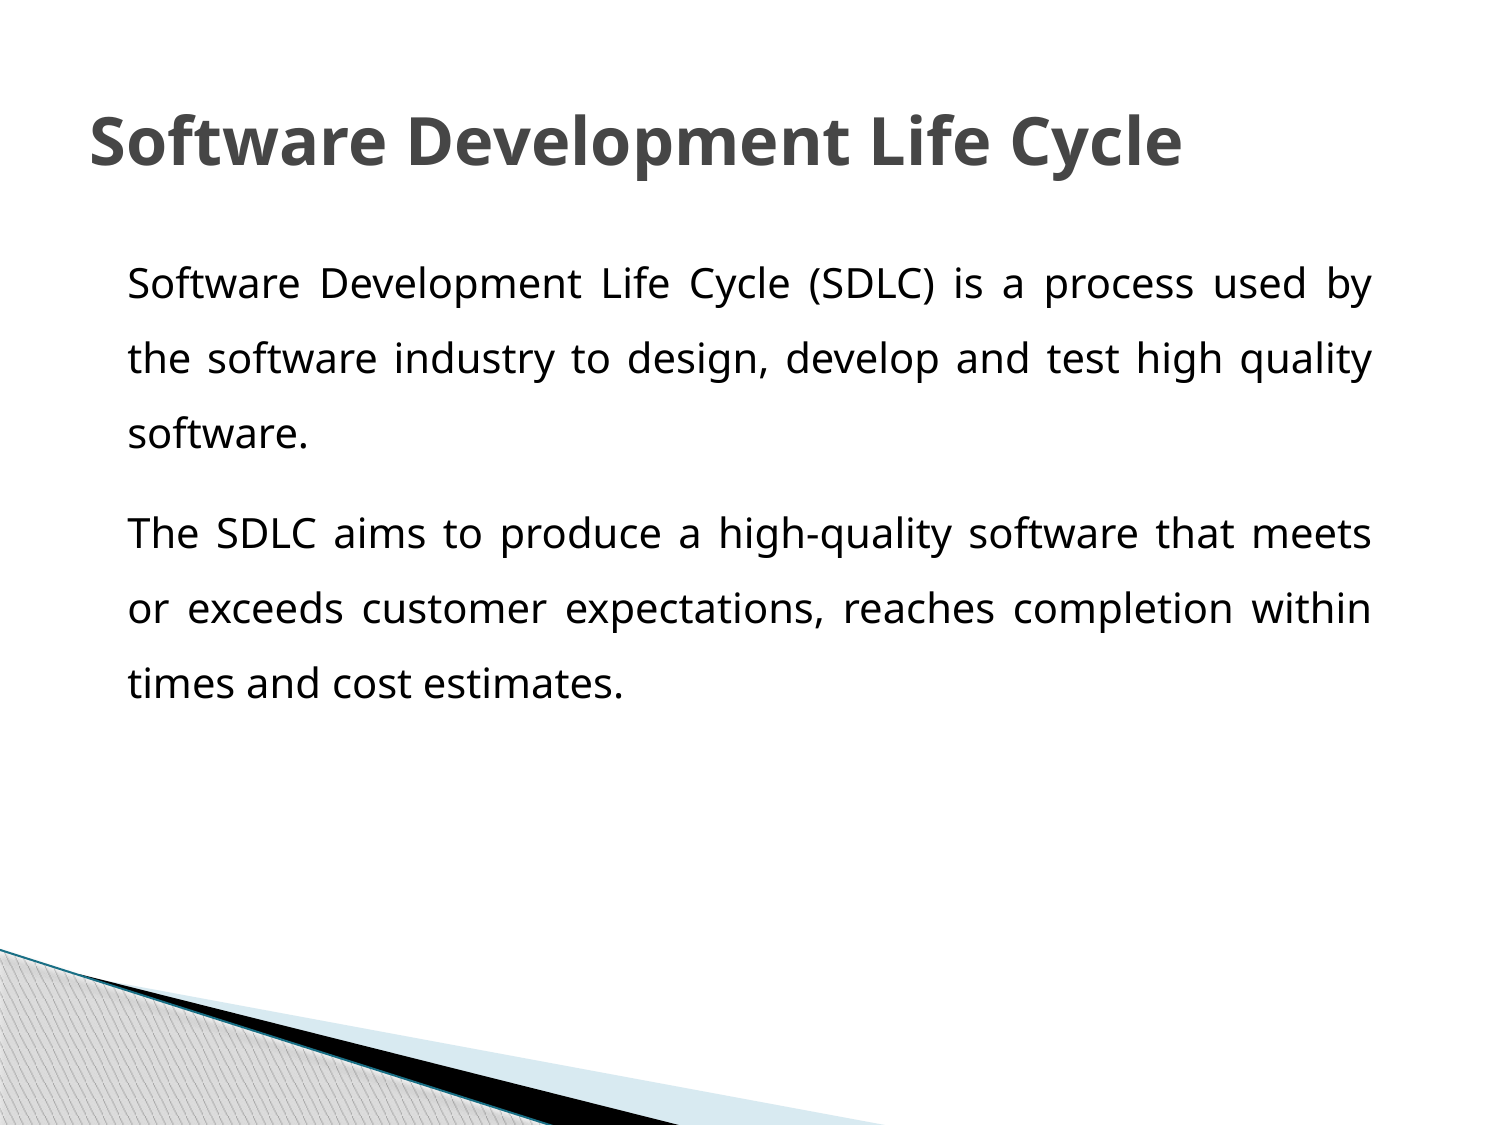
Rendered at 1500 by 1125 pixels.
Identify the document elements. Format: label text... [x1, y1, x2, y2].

list Software Development Life Cycle (SDLC) is a process used by the software industry to design, develop and test high quality software. The SDLC aims to produce a high-quality software that meets or exceeds customer expectations, reaches completion within times and cost estimates. [112, 233, 1388, 988]
title Software Development Life Cycle [75, 45, 1425, 233]
